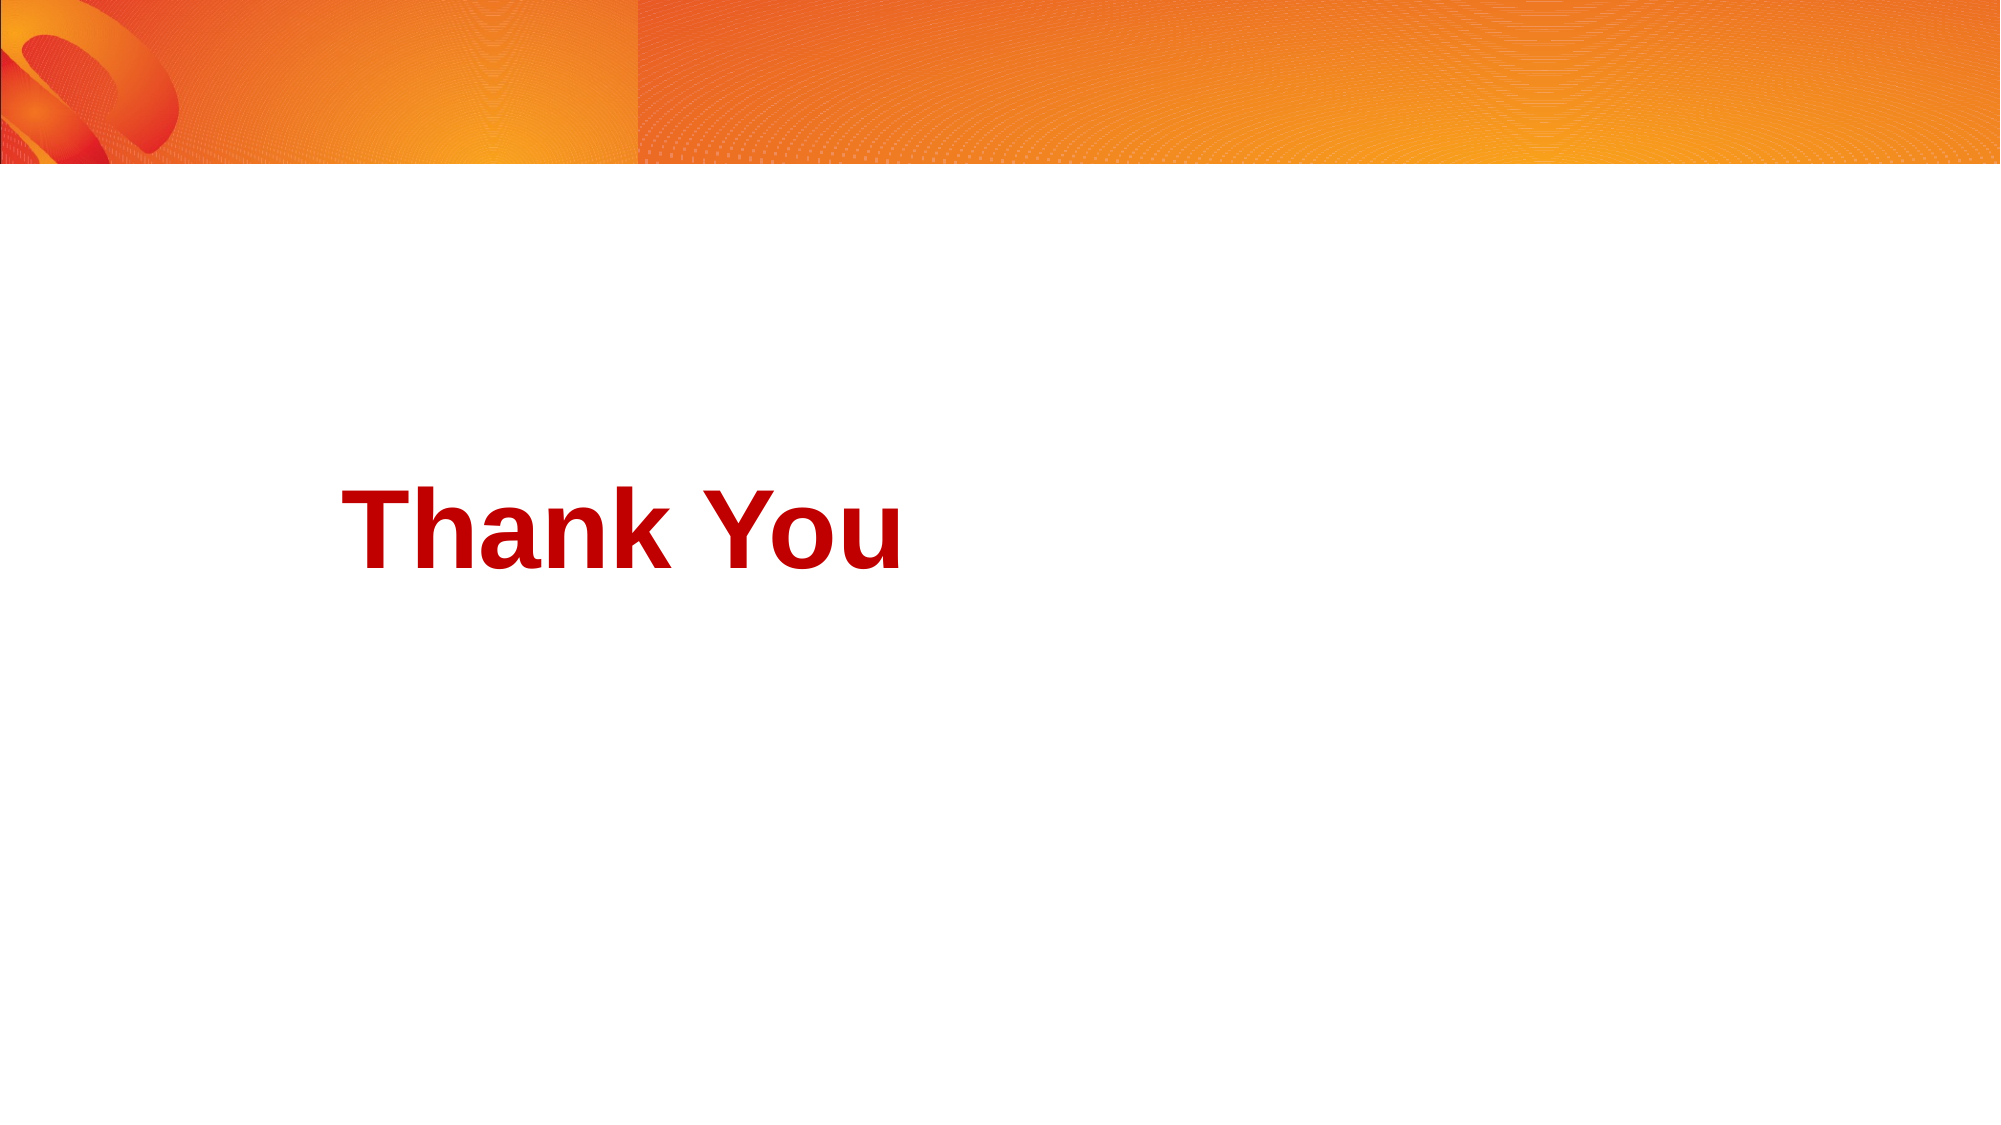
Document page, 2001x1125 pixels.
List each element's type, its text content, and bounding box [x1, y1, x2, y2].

picture [0, 0, 2000, 164]
title Thank You [326, 503, 1535, 599]
